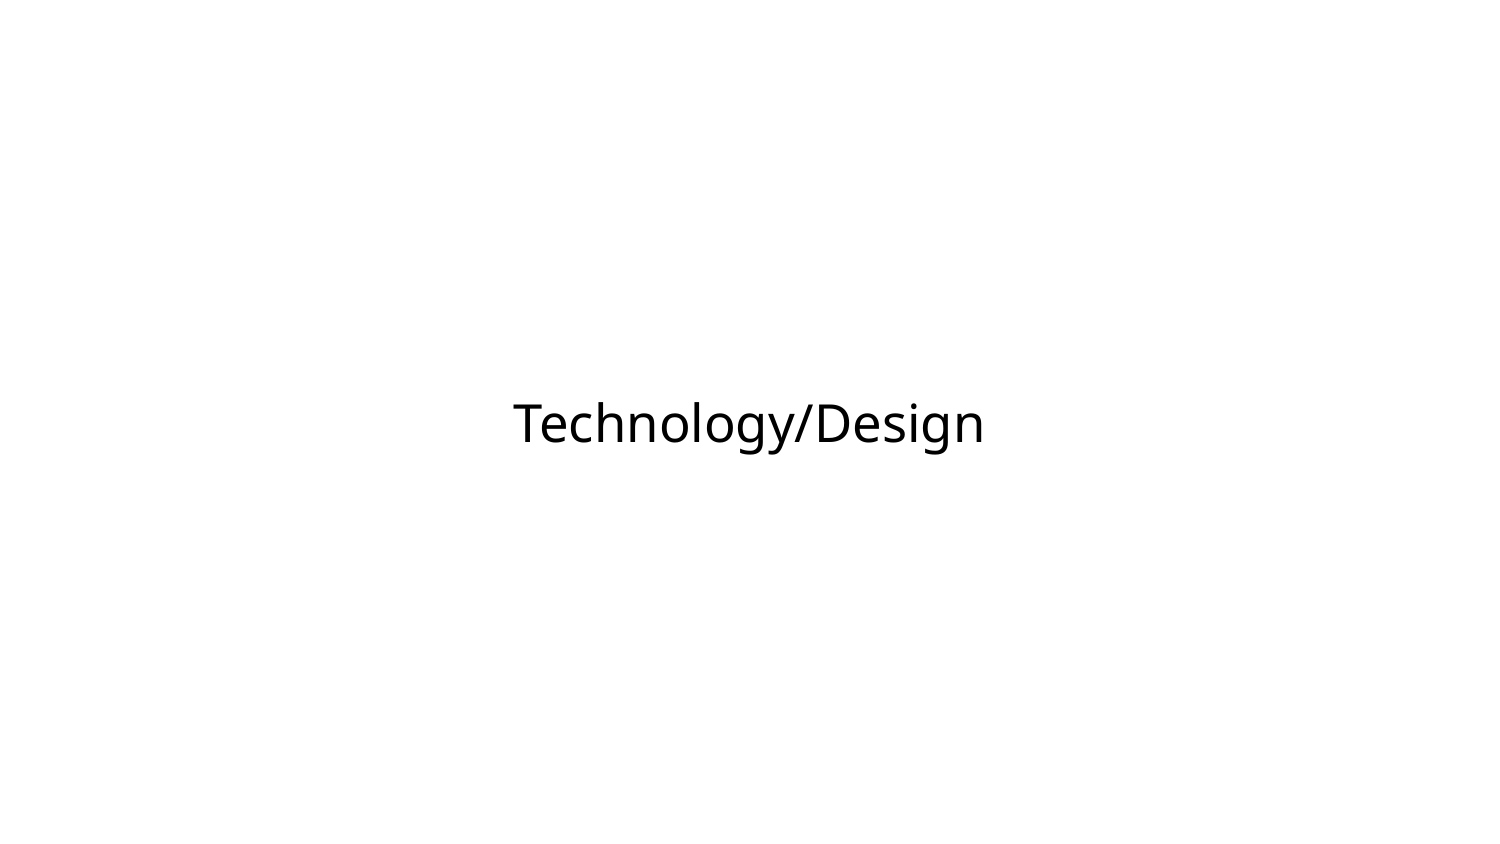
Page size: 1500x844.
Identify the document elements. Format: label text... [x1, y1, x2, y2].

title Technology/Design [480, 374, 1020, 469]
